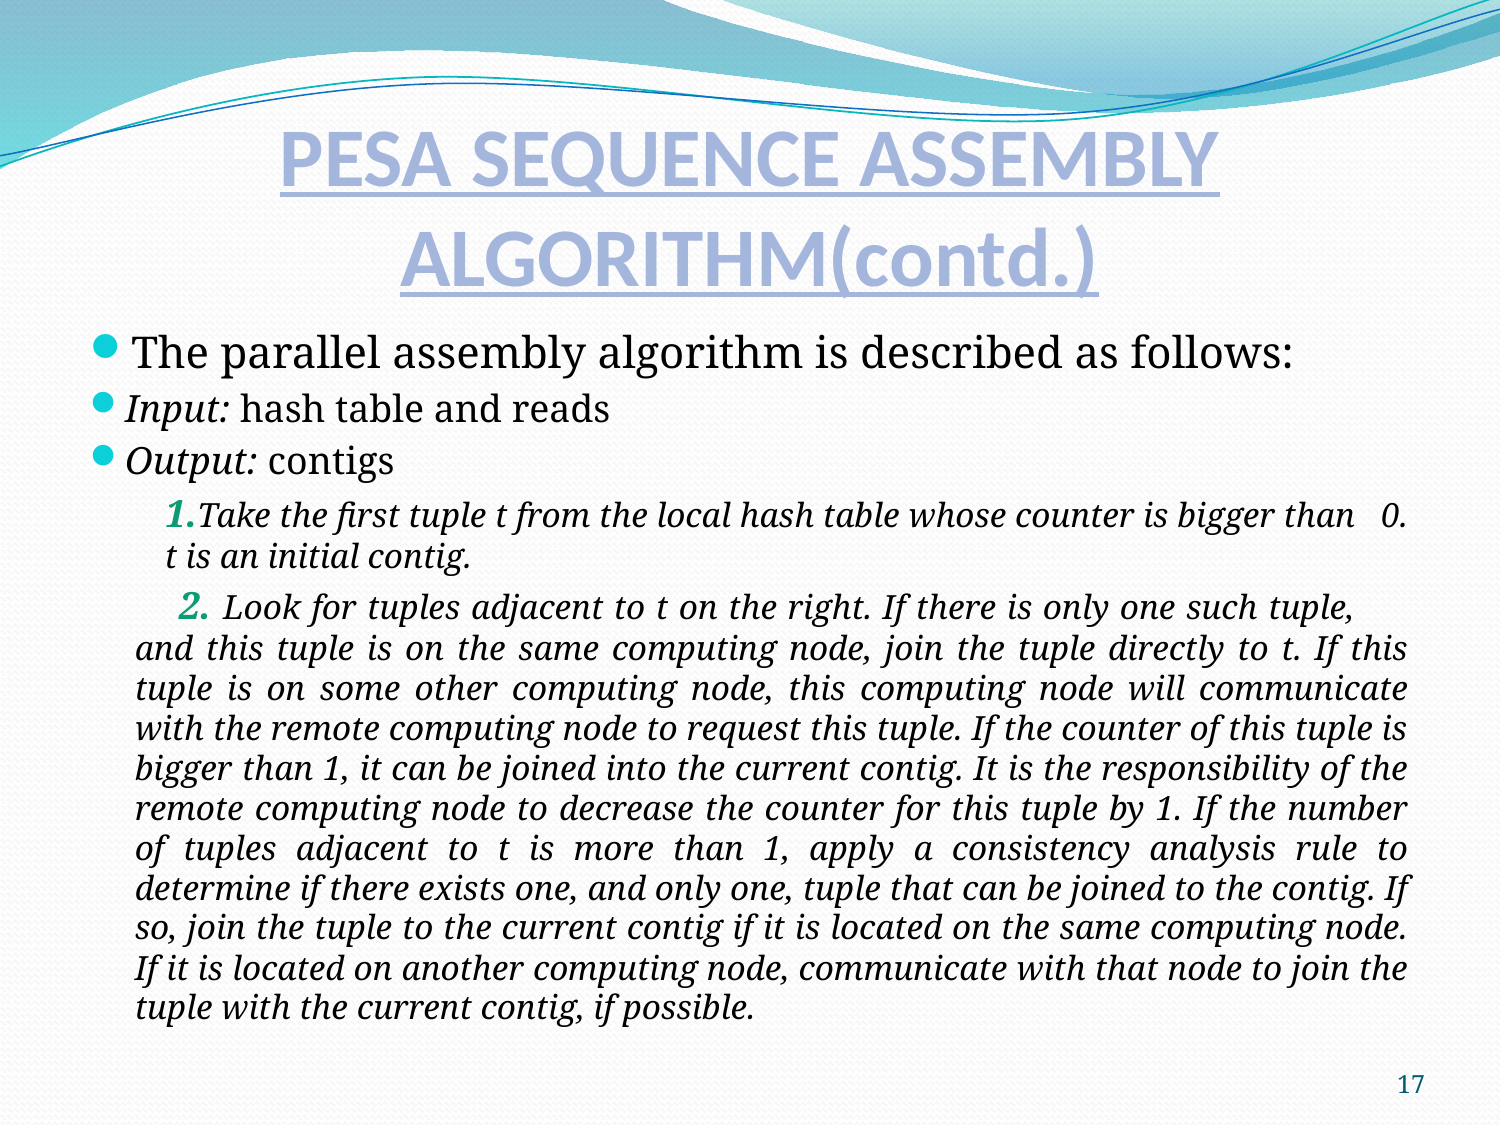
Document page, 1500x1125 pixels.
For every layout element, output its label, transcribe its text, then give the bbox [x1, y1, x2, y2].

list The parallel assembly algorithm is described as follows: Input: hash table and reads Output: contigs 1.Take the first tuple t from the local hash table whose counter is bigger than 0. t is an initial contig. 2. Look for tuples adjacent to t on the right. If there is only one such tuple, and this tuple is on the same computing node, join the tuple directly to t. If this tuple is on some other computing node, this computing node will communicate with the remote computing node to request this tuple. If the counter of this tuple is bigger than 1, it can be joined into the current contig. It is the responsibility of the remote computing node to decrease the counter for this tuple by 1. If the number of tuples adjacent to t is more than 1, apply a consistency analysis rule to determine if there exists one, and only one, tuple that can be joined to the contig. If so, join the tuple to the current contig if it is located on the same computing node. If it is located on another computing node, communicate with that node to join the tuple with the current contig, if possible. [75, 317, 1425, 1038]
slide_number 17 [1299, 1042, 1425, 1103]
title PESA SEQUENCE ASSEMBLY ALGORITHM(contd.) [75, 115, 1425, 303]
